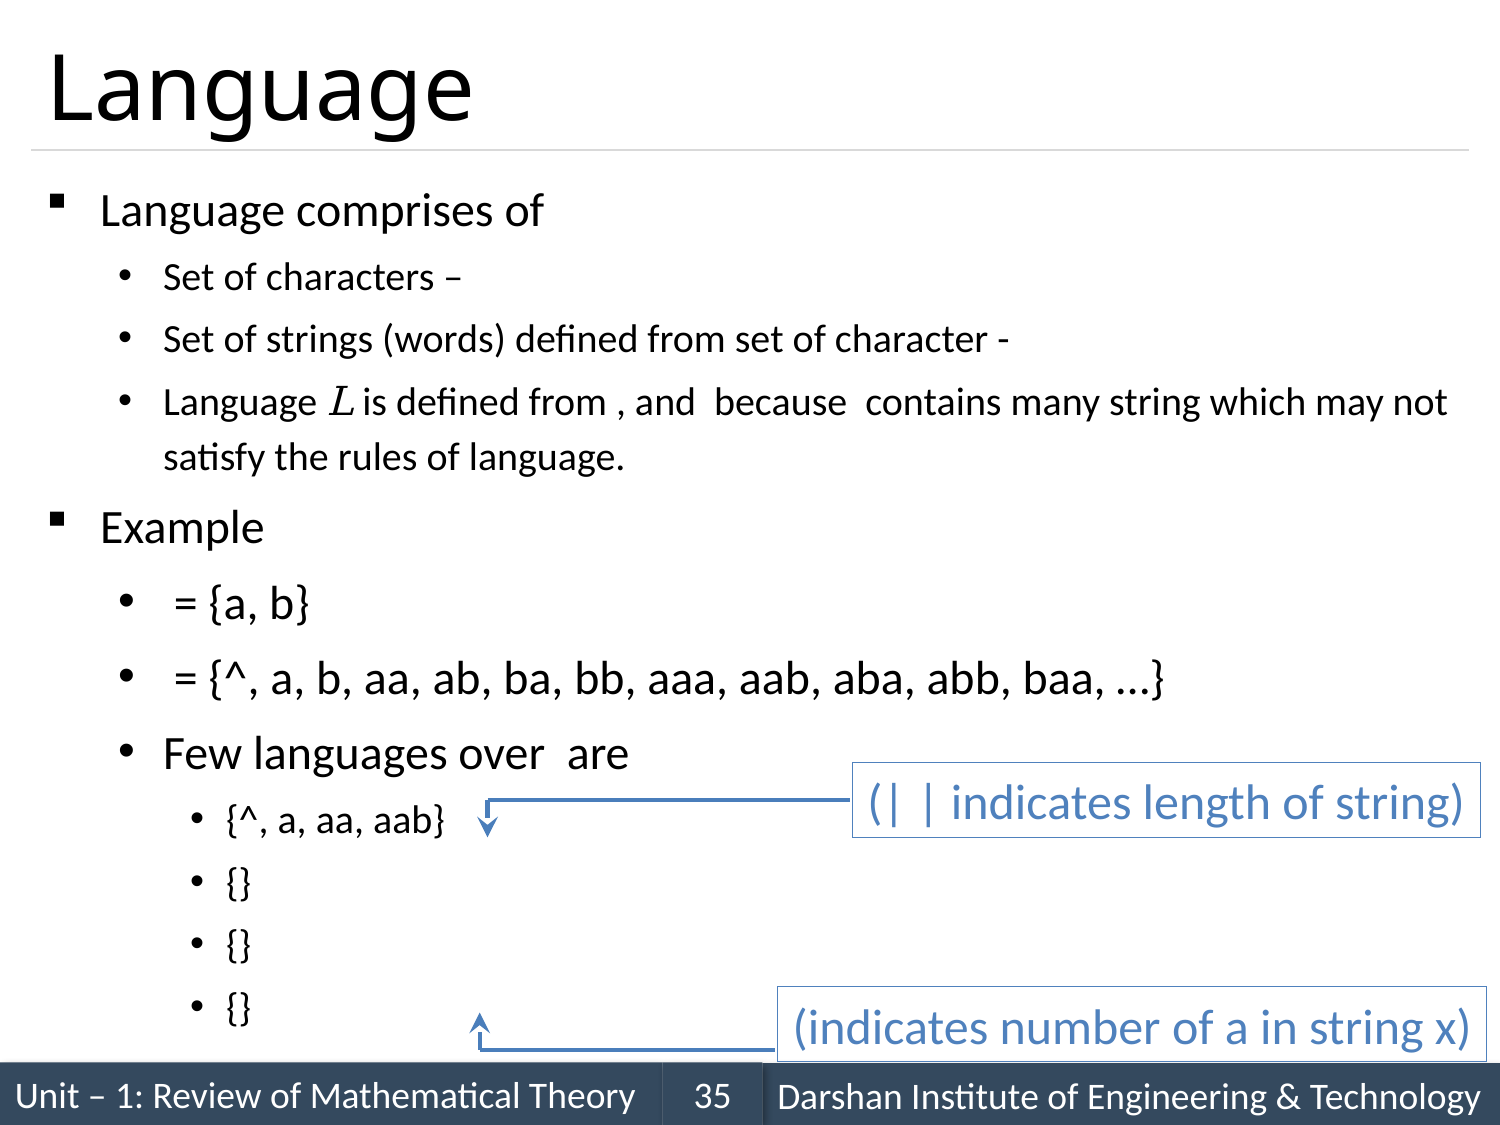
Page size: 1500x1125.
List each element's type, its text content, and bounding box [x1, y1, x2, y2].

text_box (indicates number of a in string x) [777, 986, 1487, 1062]
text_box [479, 1012, 776, 1051]
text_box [487, 799, 851, 838]
title Language [31, 17, 1469, 150]
text_box (| | indicates length of string) [852, 762, 1481, 838]
